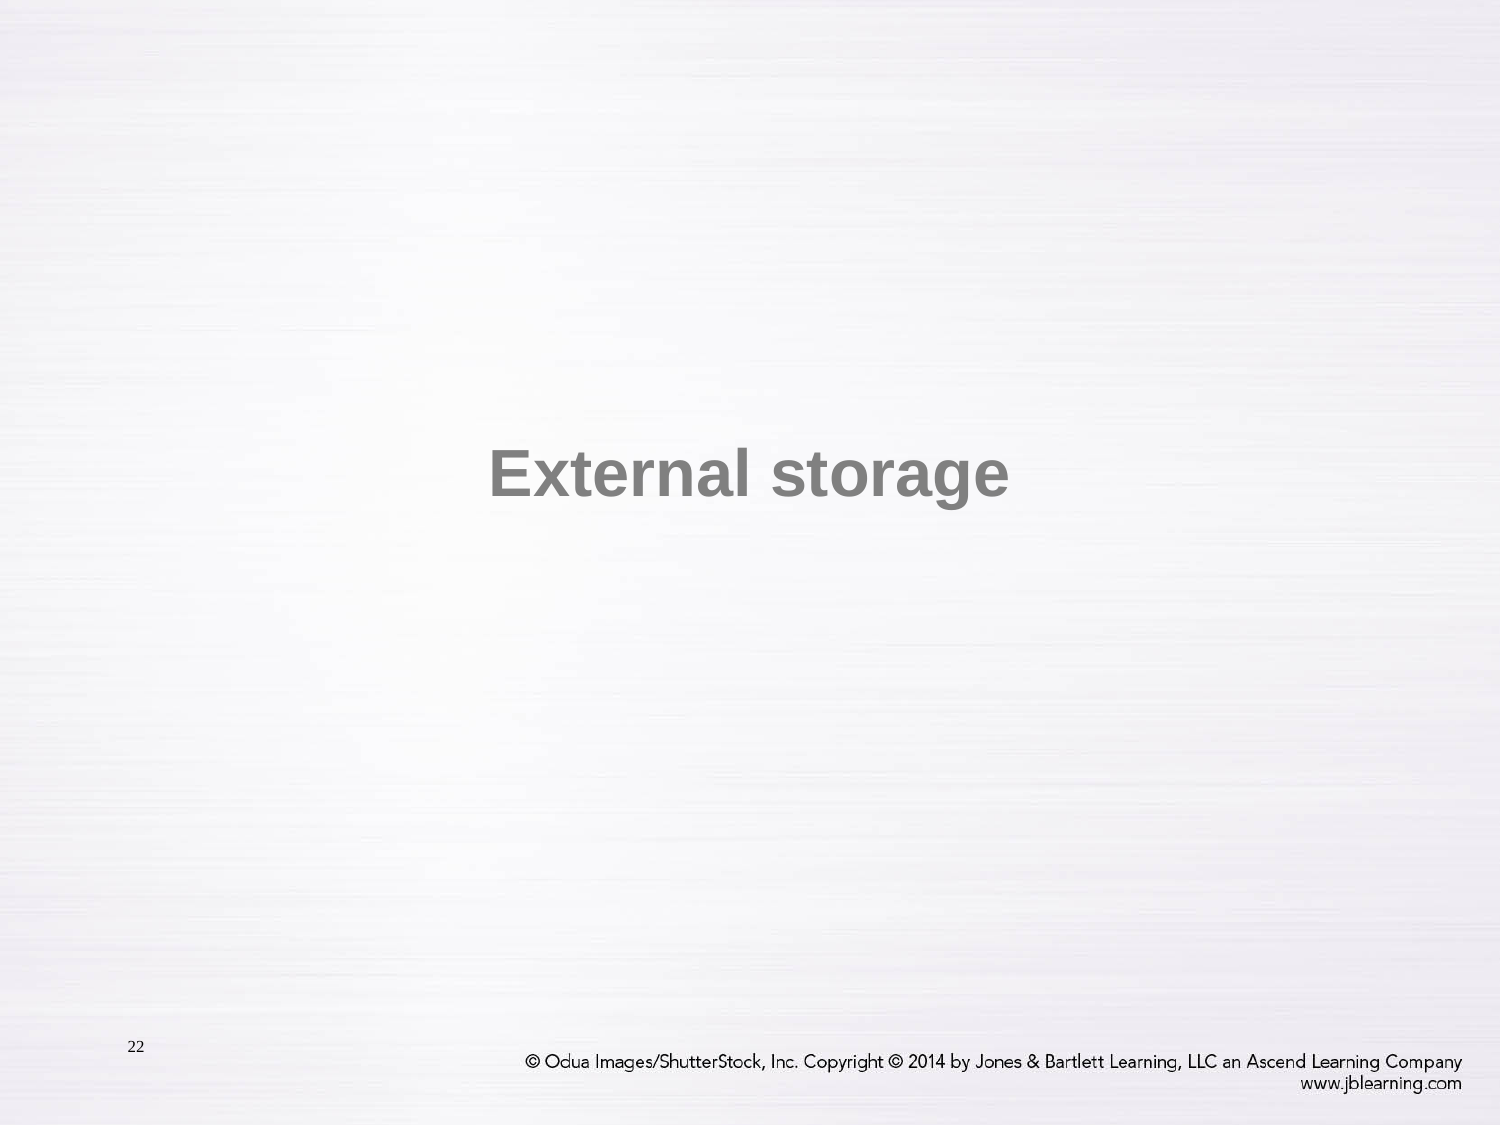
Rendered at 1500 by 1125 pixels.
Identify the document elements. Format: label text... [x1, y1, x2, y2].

picture [0, 0, 1500, 1125]
slide_number 22 [112, 1025, 425, 1100]
title External storage [112, 349, 1388, 591]
